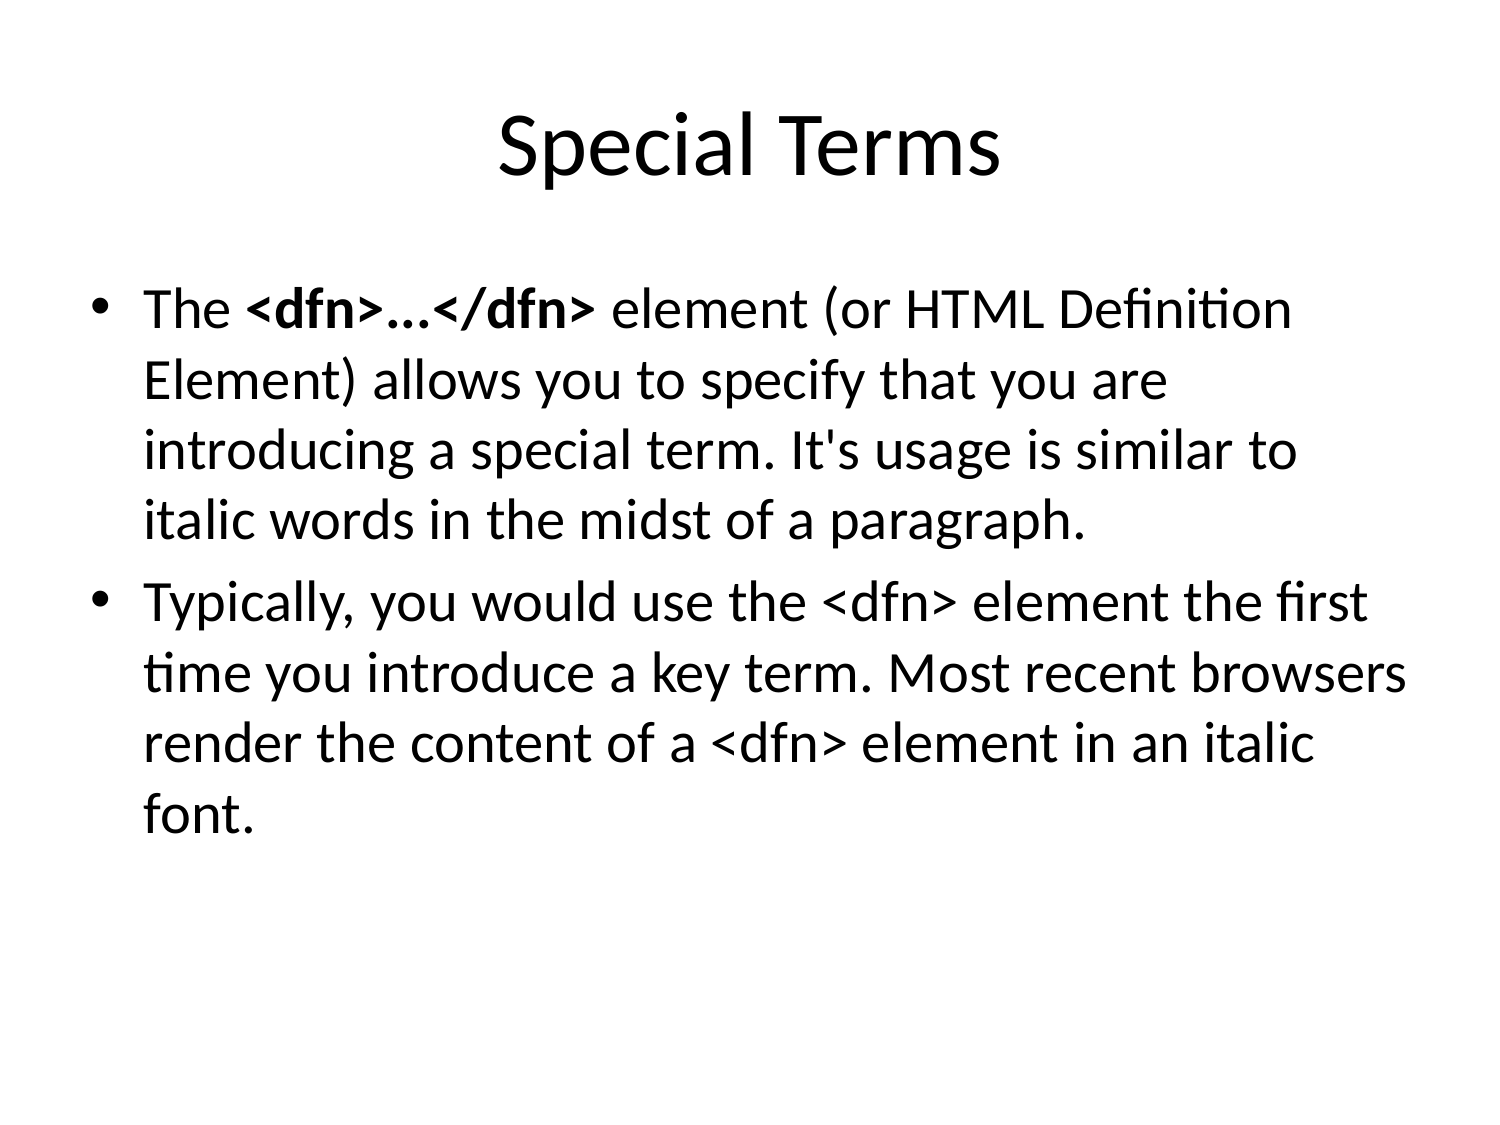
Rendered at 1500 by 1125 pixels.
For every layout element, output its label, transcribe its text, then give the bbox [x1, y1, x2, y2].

title Special Terms [75, 45, 1425, 233]
list The <dfn>...</dfn> element (or HTML Definition Element) allows you to specify that you are introducing a special term. It's usage is similar to italic words in the midst of a paragraph. Typically, you would use the <dfn> element the first time you introduce a key term. Most recent browsers render the content of a <dfn> element in an italic font. [75, 262, 1425, 1005]
